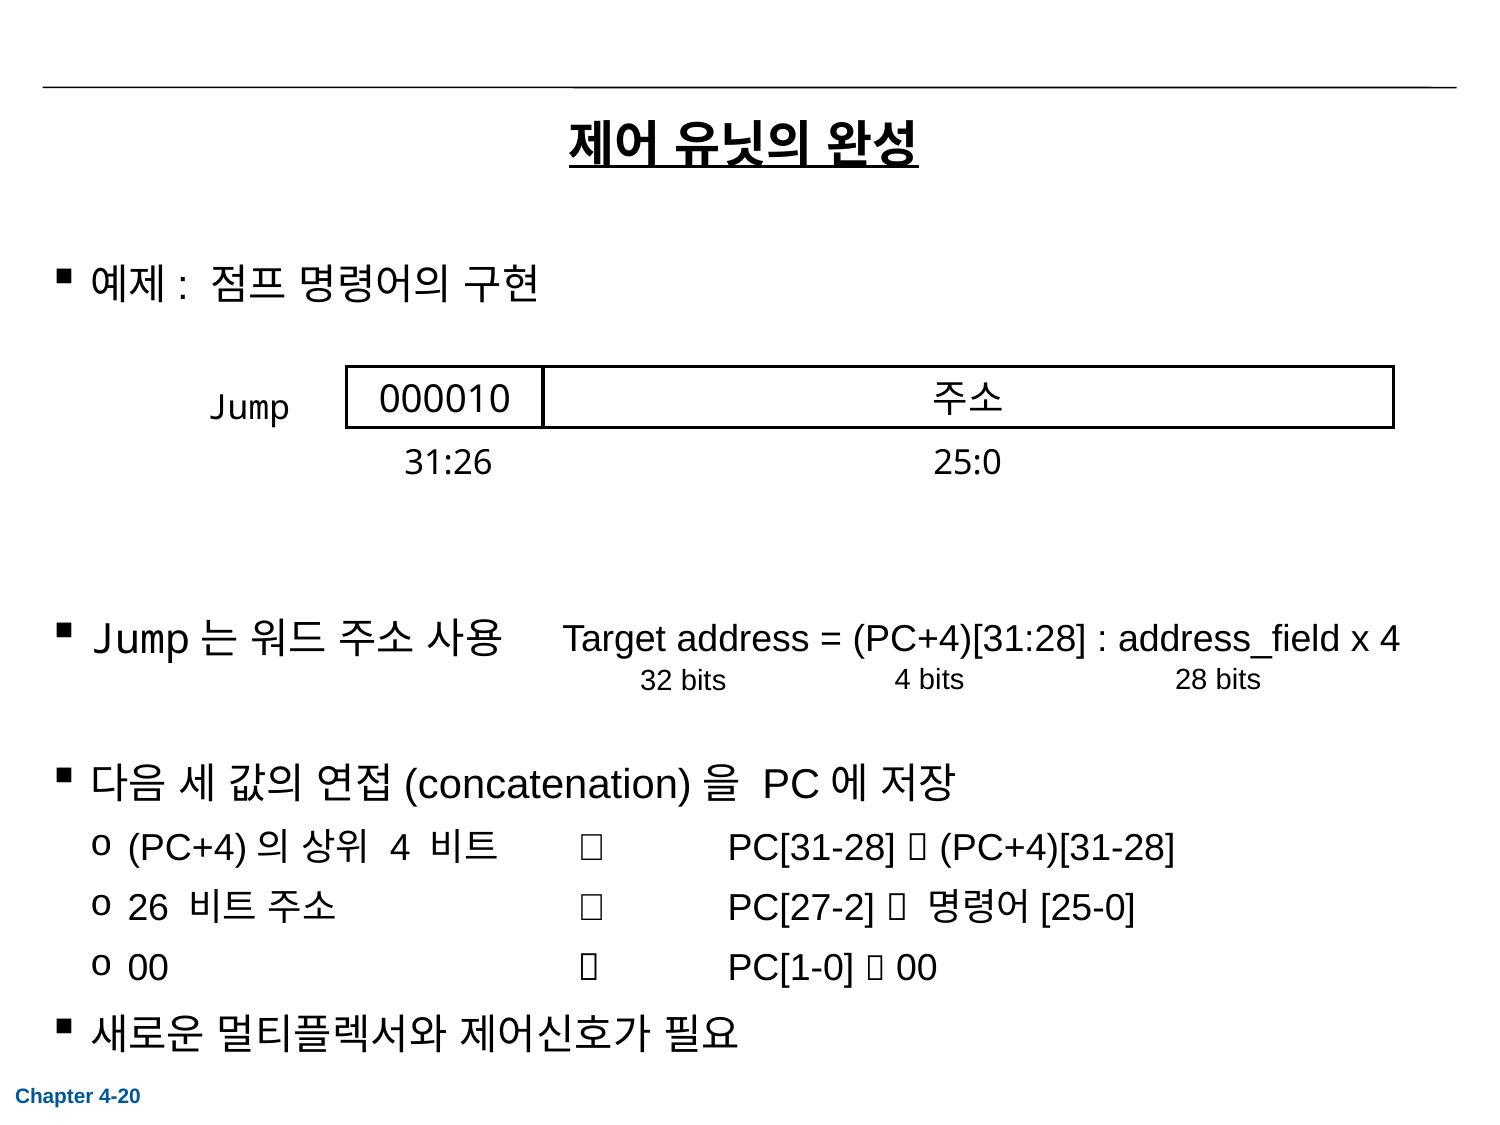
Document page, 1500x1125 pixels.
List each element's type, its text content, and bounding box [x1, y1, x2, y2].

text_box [542, 606, 1432, 705]
list 예제: 점프 명령어의 구현 Jump는 워드 주소 사용 다음 세 값의 연접(concatenation)을 PC에 저장 (PC+4)의 상위 4 비트  PC[31-28]  (PC+4)[31-28] 26 비트 주소  PC[27-2]  명령어[25-0] 00  PC[1-0]  00 새로운 멀티플렉서와 제어신호가 필요 [37, 249, 1450, 944]
title 제어 유닛의 완성 [37, 112, 1450, 213]
slide_number Chapter 4-20 [0, 1074, 275, 1120]
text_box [346, 366, 1394, 490]
text_box Jump [192, 377, 306, 434]
